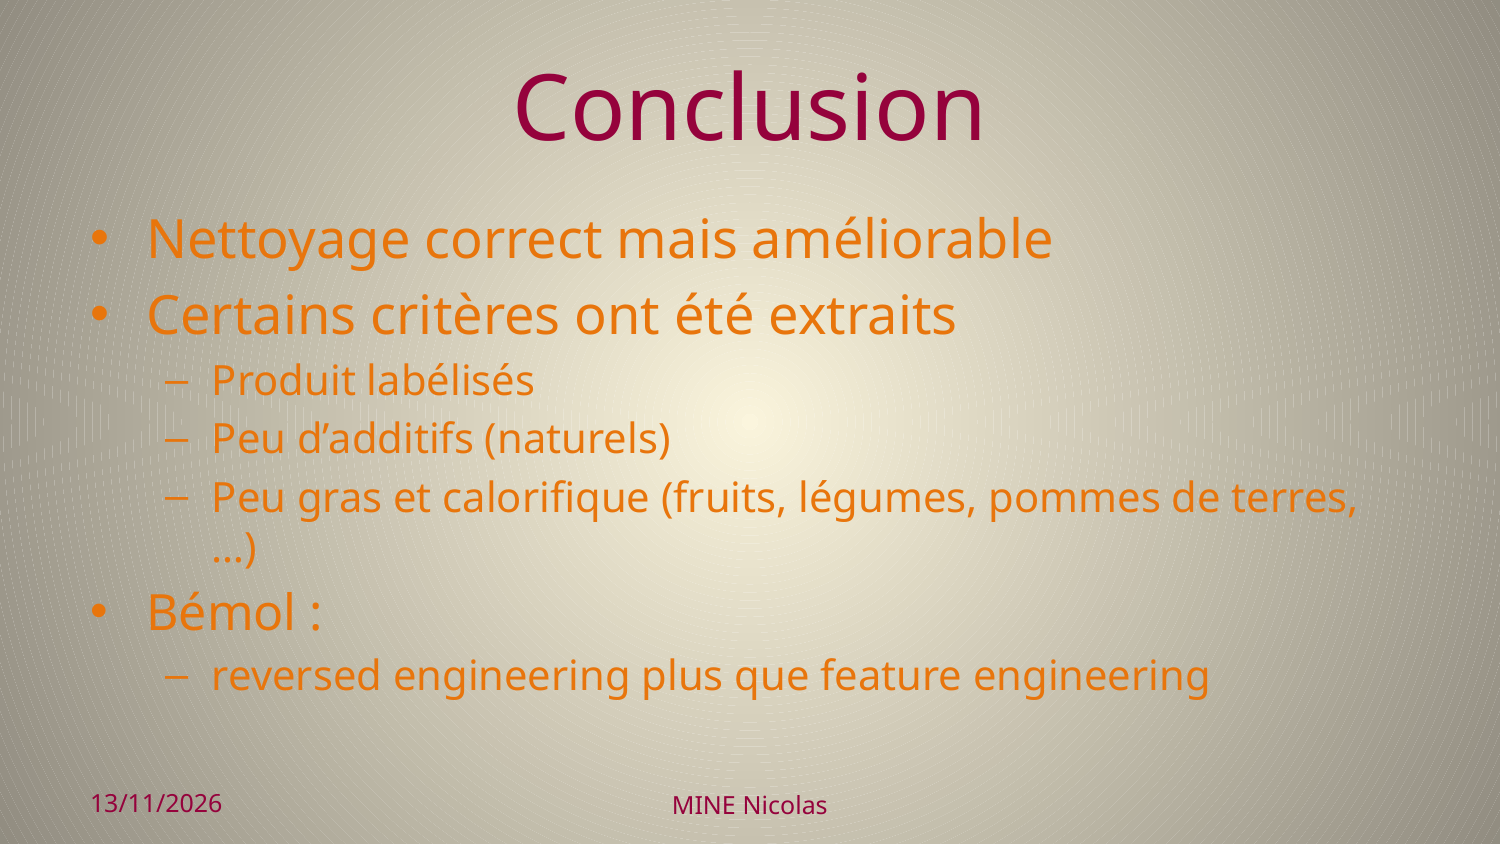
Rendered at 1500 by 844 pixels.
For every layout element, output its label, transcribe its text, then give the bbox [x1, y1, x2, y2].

footer MINE Nicolas [512, 782, 988, 827]
title Conclusion [75, 33, 1425, 175]
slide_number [75, 782, 425, 827]
list Nettoyage correct mais améliorable Certains critères ont été extraits Produit labélisés Peu d’additifs (naturels) Peu gras et calorifique (fruits, légumes, pommes de terres, …) Bémol : reversed engineering plus que feature engineering [75, 196, 1425, 754]
